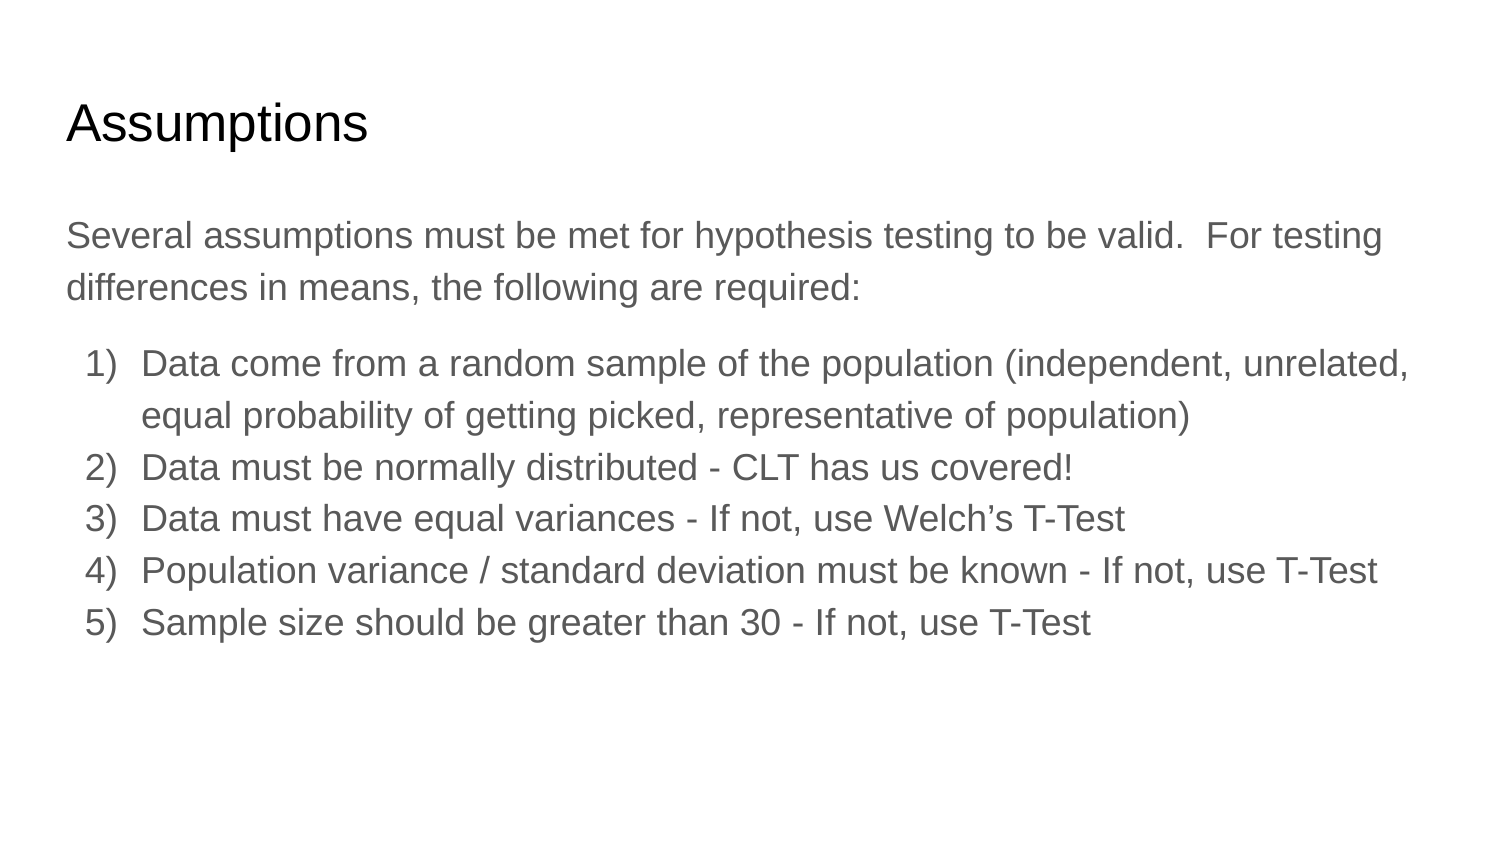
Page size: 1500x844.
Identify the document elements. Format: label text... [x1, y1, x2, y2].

title Assumptions [51, 72, 1449, 167]
list Several assumptions must be met for hypothesis testing to be valid. For testing differences in means, the following are required: Data come from a random sample of the population (independent, unrelated, equal probability of getting picked, representative of population) Data must be normally distributed - CLT has us covered! Data must have equal variances - If not, use Welch’s T-Test Population variance / standard deviation must be known - If not, use T-Test Sample size should be greater than 30 - If not, use T-Test [51, 189, 1449, 750]
